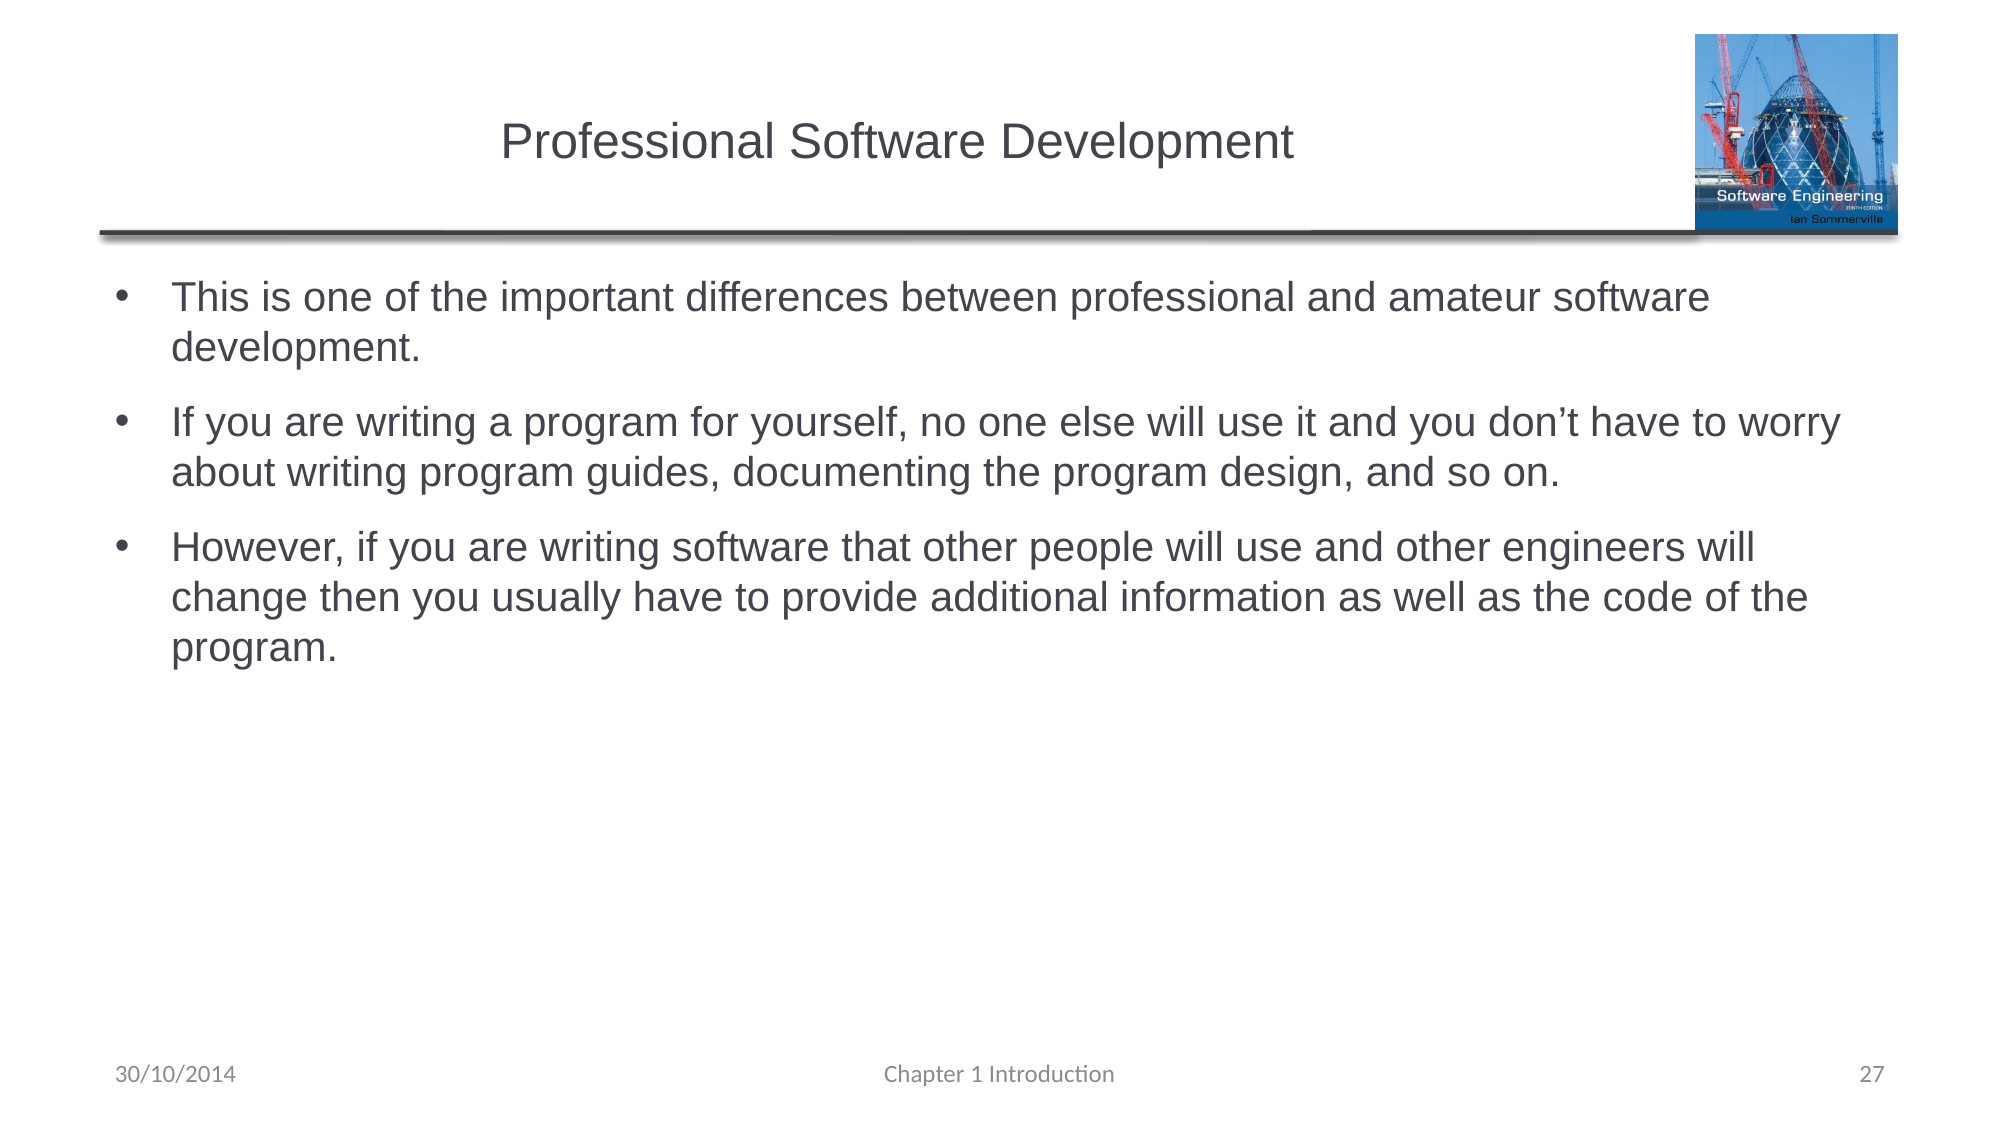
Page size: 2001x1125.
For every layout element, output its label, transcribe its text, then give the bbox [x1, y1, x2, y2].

footer Chapter 1 Introduction [683, 1042, 1317, 1103]
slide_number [99, 1042, 567, 1103]
title Professional Software Development [99, 44, 1696, 233]
list This is one of the important differences between professional and amateur software development. If you are writing a program for yourself, no one else will use it and you don’t have to worry about writing program guides, documenting the program design, and so on. However, if you are writing software that other people will use and other engineers will change then you usually have to provide additional information as well as the code of the program. [99, 262, 1900, 1005]
slide_number 27 [1433, 1042, 1900, 1103]
picture [1695, 34, 1898, 230]
